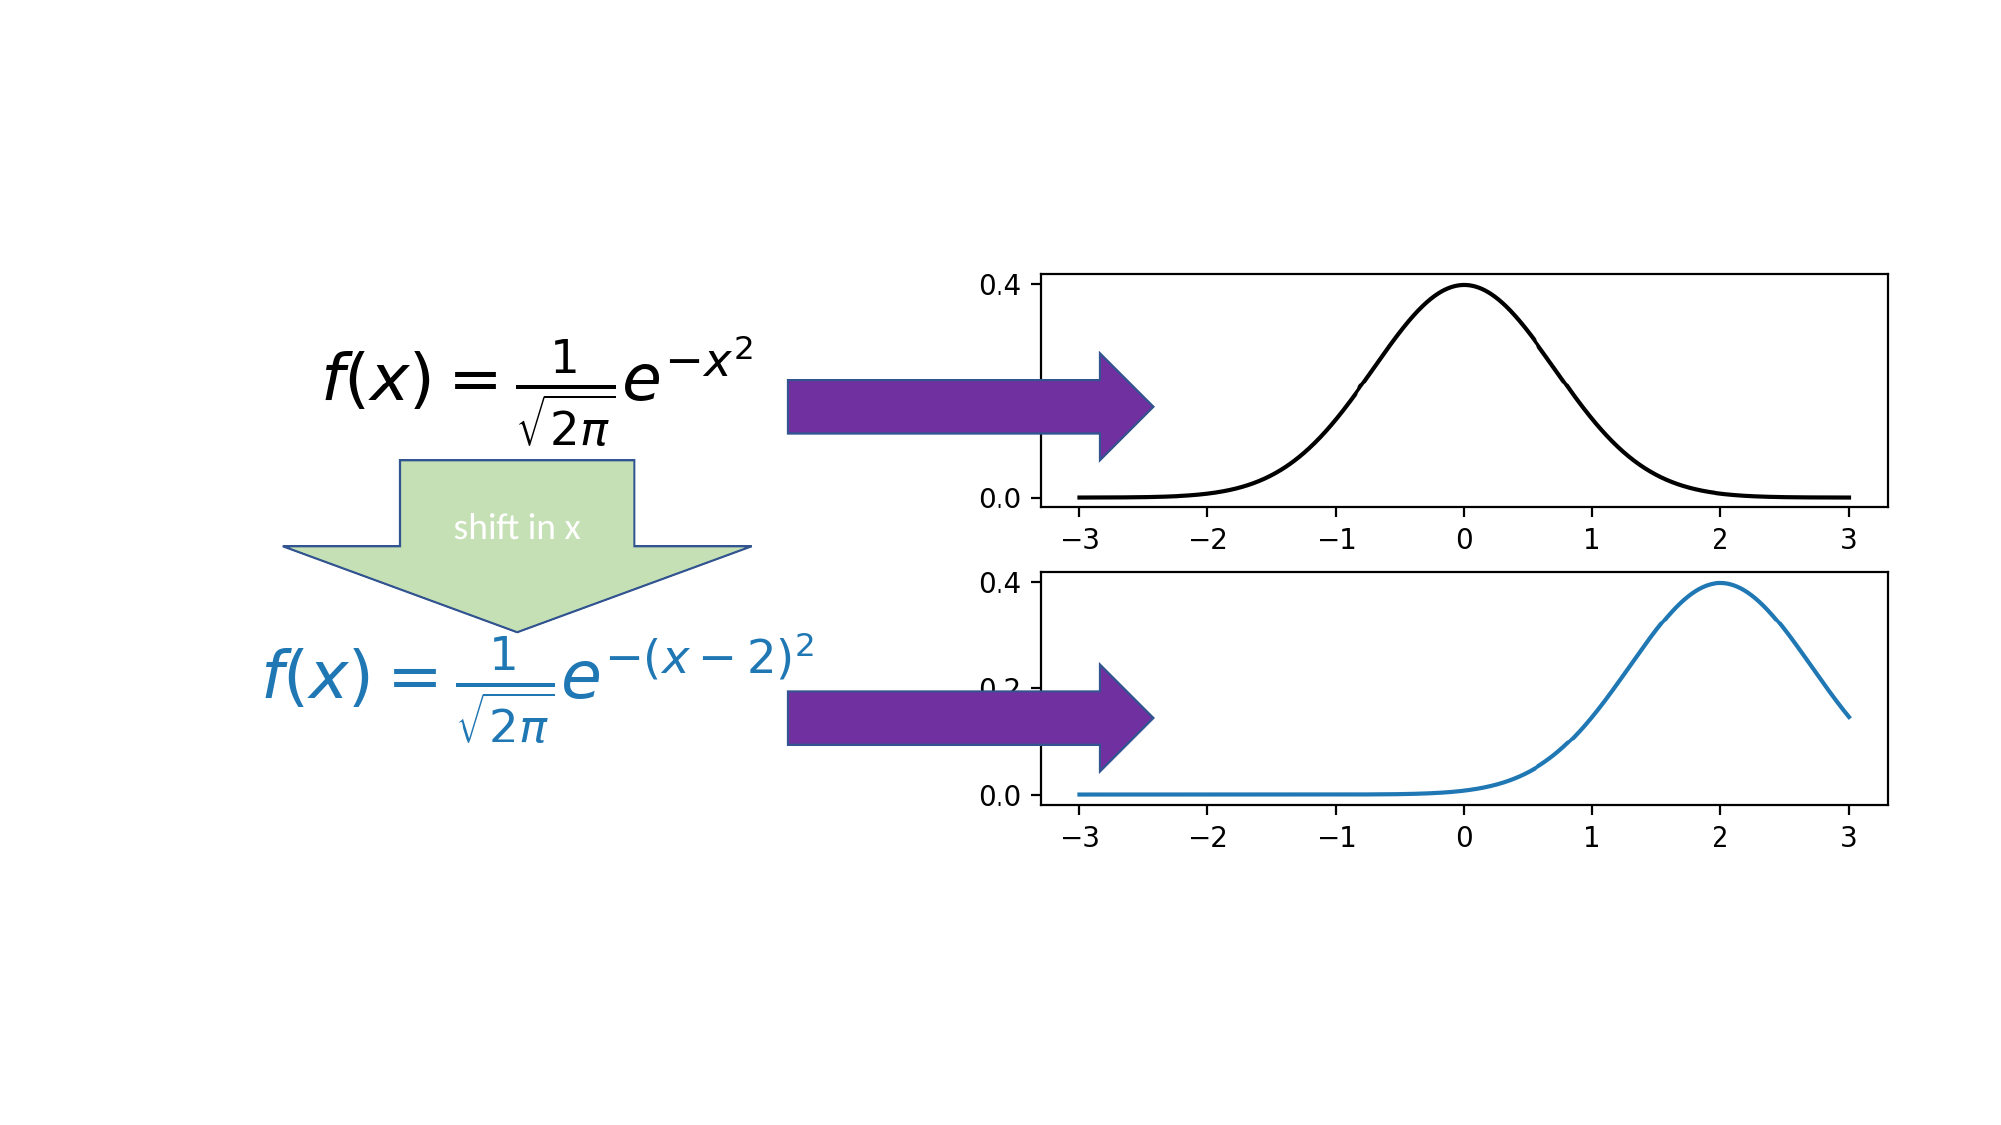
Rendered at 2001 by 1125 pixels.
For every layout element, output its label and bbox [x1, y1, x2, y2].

list [105, 265, 1895, 860]
